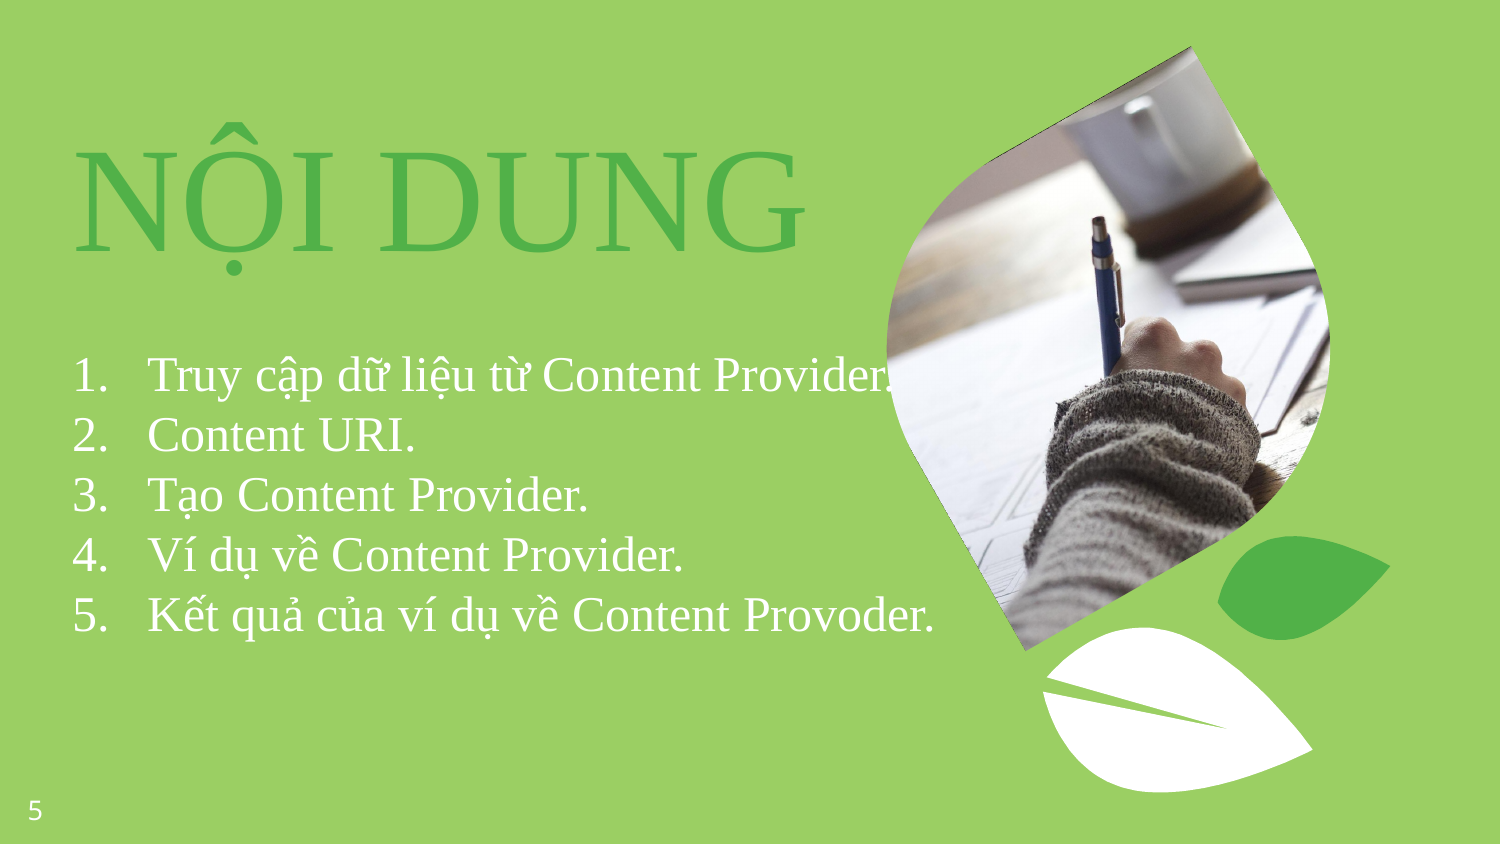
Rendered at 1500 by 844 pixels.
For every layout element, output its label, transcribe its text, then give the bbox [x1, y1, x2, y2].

text_box [1042, 627, 1313, 793]
text_box [1217, 542, 1391, 640]
text_box Truy cập dữ liệu từ Content Provider. Content URI. Tạo Content Provider. Ví dụ về Content Provider. Kết quả của ví dụ về Content Provoder. [57, 333, 988, 709]
title NỘI DUNG [57, 83, 935, 297]
picture [886, 46, 1331, 651]
slide_number 5 [12, 779, 103, 844]
